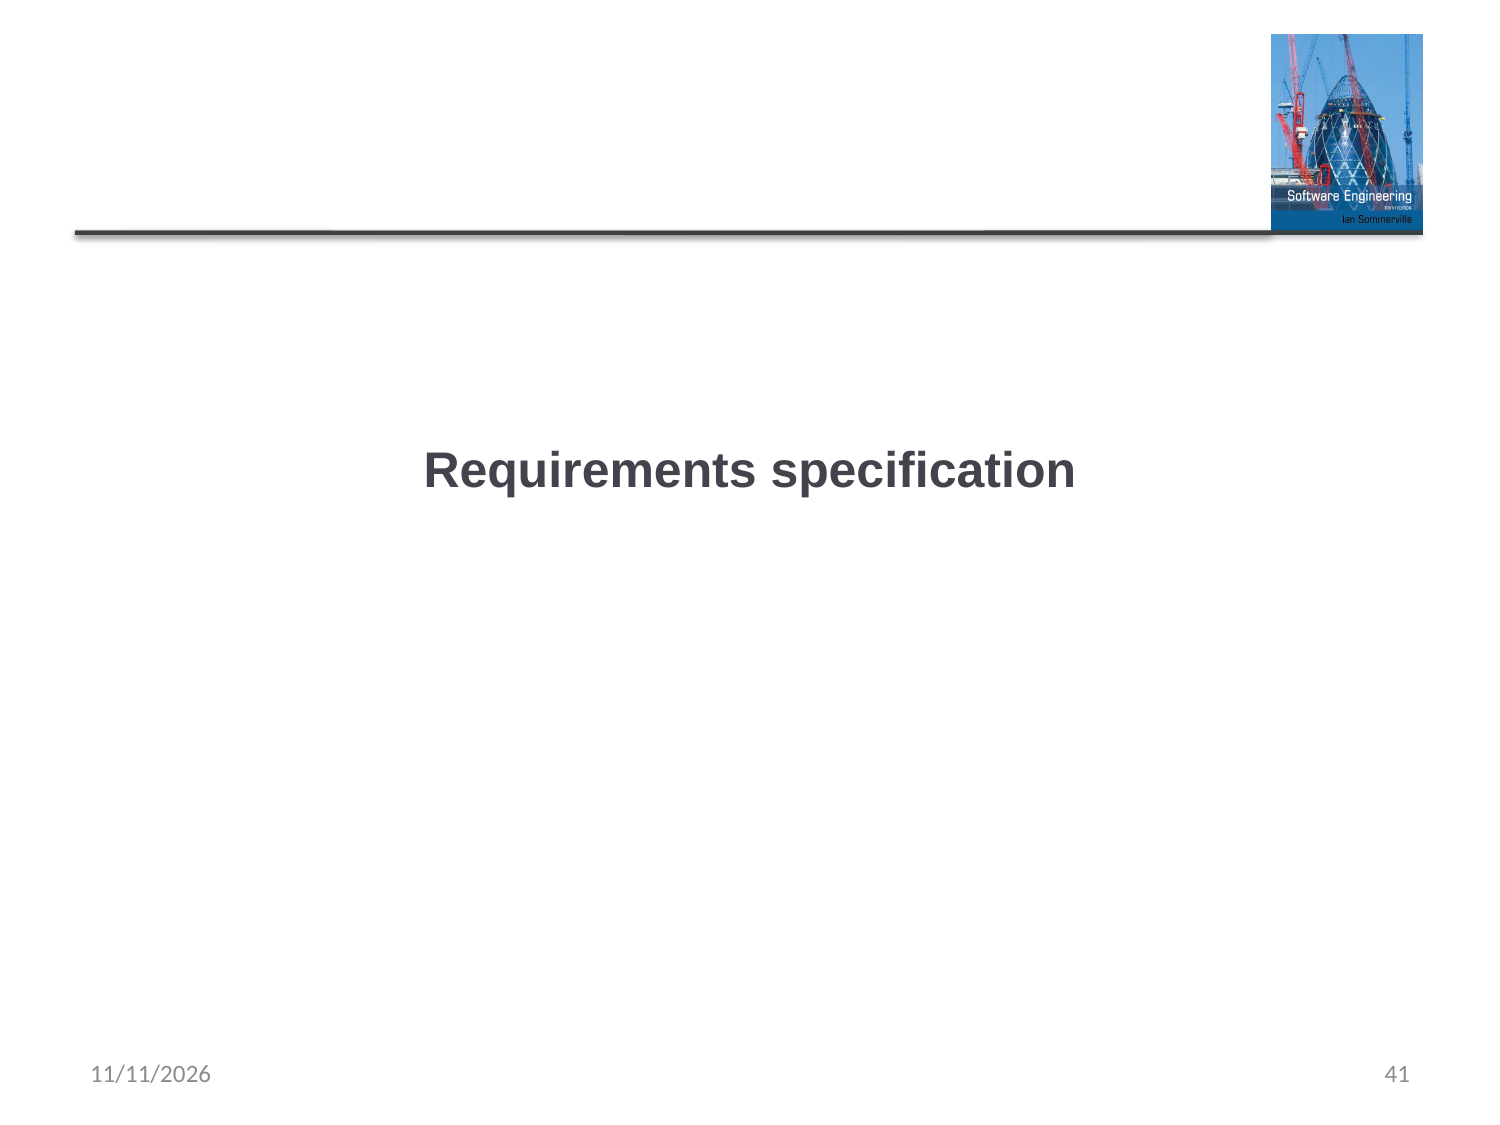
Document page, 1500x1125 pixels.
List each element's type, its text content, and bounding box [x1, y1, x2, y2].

slide_number 41 [1074, 1042, 1425, 1103]
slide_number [75, 1042, 425, 1103]
picture [1271, 34, 1423, 230]
title Requirements specification [74, 373, 1426, 562]
